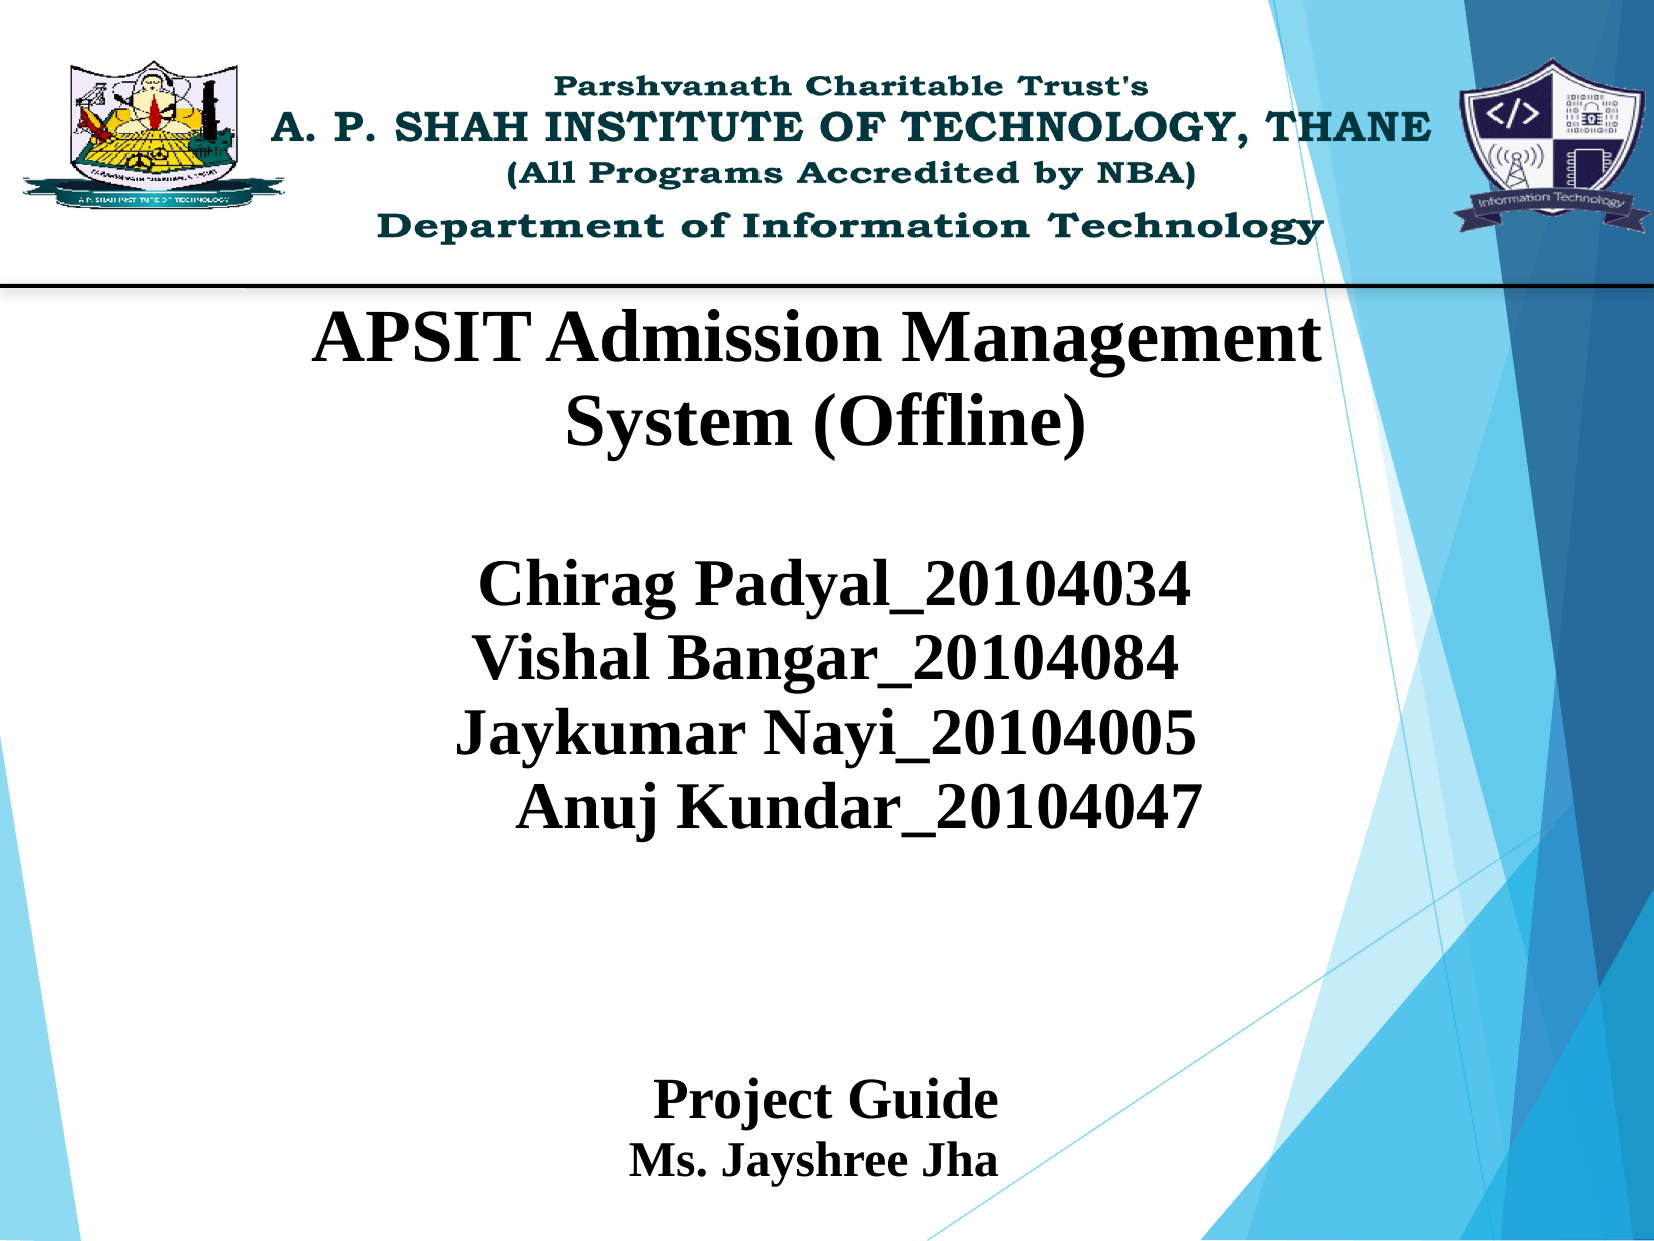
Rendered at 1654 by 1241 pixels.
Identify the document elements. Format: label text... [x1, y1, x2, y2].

text_box APSIT Admission Management System (Offline) Chirag Padyal_20104034 Vishal Bangar_20104084 Jaykumar Nayi_20104005 Anuj Kundar_20104047 Project Guide Ms. Jayshree Jha [82, 319, 1571, 1187]
picture [23, 0, 1654, 308]
